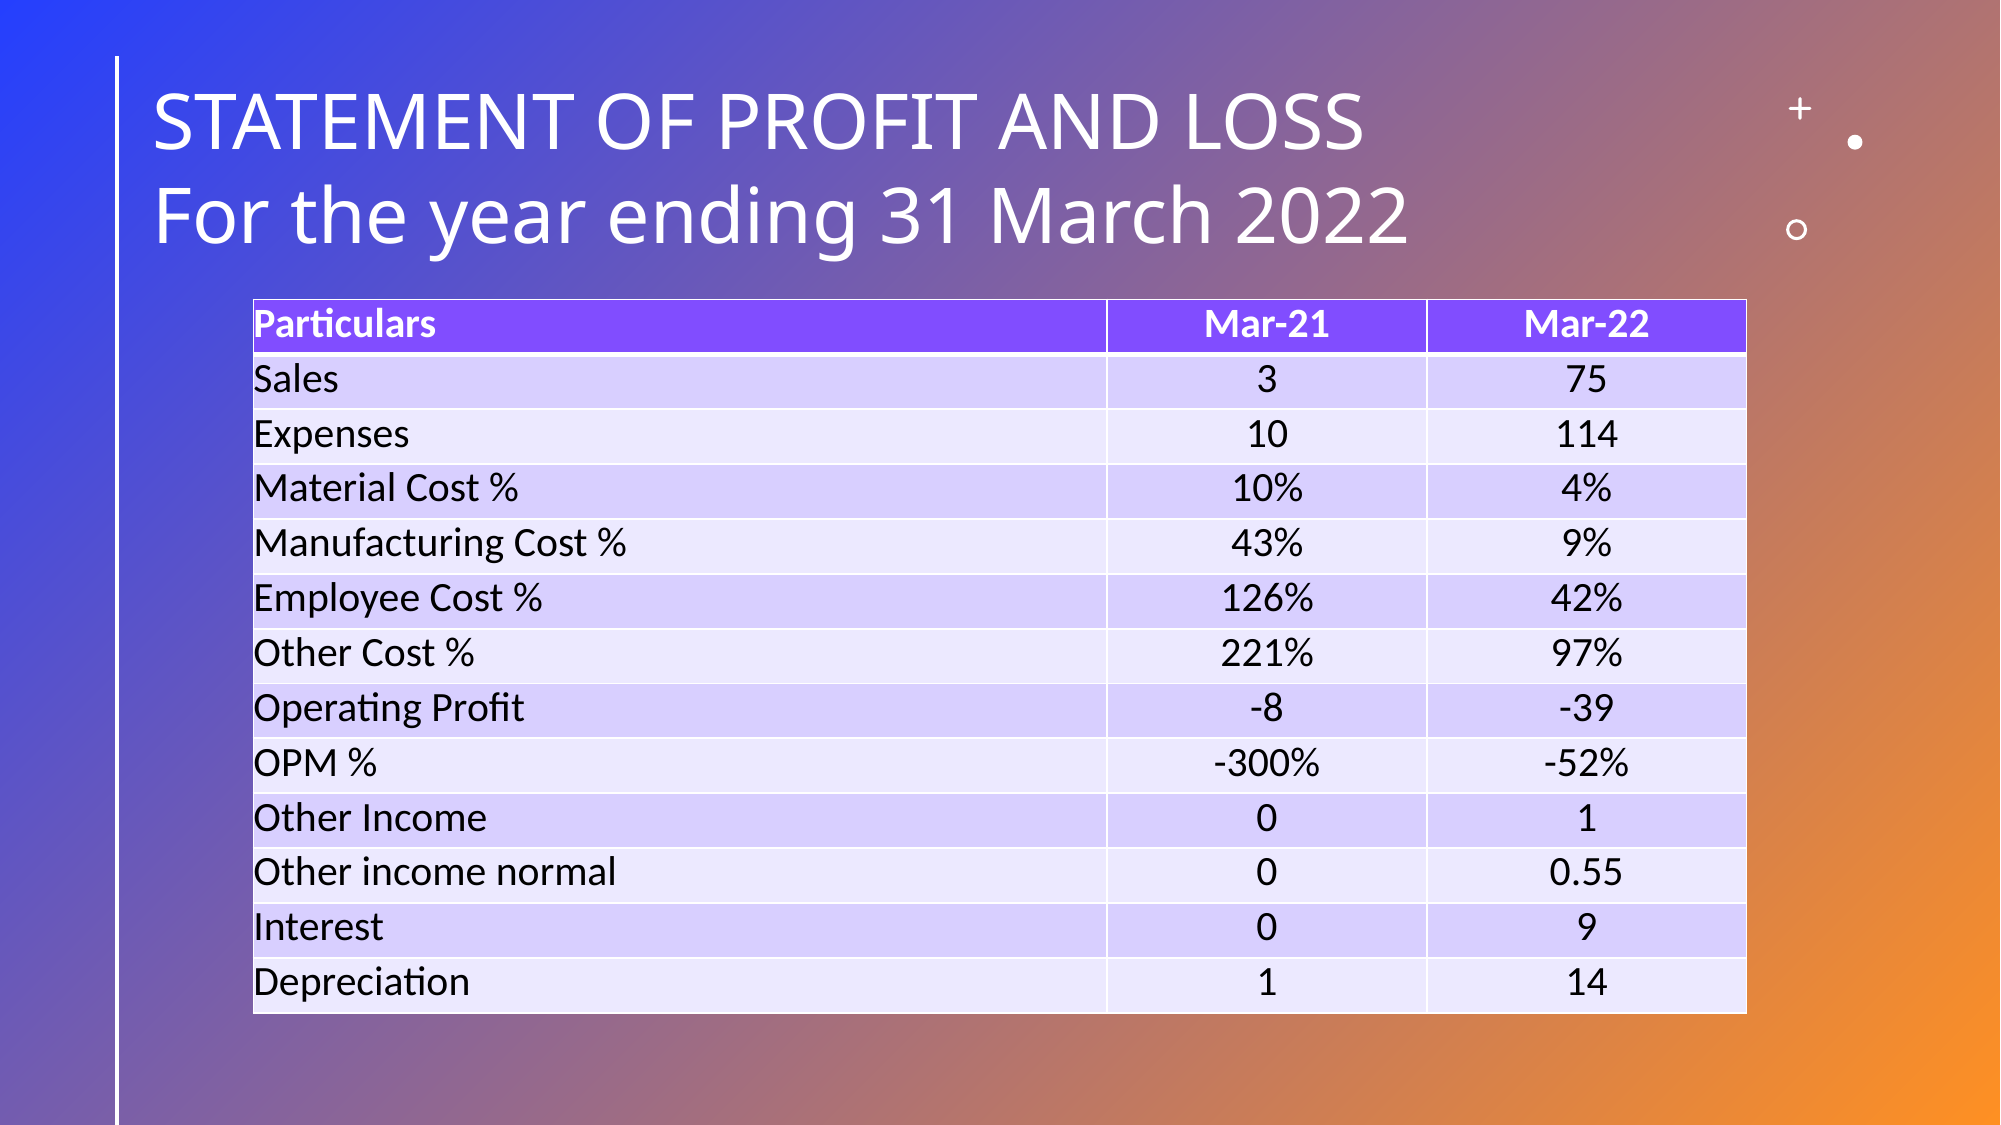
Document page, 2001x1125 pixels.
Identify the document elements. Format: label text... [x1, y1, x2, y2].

table_cell Depreciation [254, 959, 1106, 1012]
table_cell 9% [1428, 520, 1746, 573]
table_cell 97% [1428, 630, 1746, 683]
table_cell 10% [1108, 465, 1426, 518]
table_cell 75 [1428, 357, 1746, 408]
table_cell Other Income [254, 794, 1106, 847]
table_cell 4% [1428, 465, 1746, 518]
table_cell Employee Cost % [254, 575, 1106, 628]
table_cell 0 [1108, 904, 1426, 957]
table_header Mar-22 [1428, 300, 1746, 352]
table_cell -52% [1428, 739, 1746, 792]
table_cell 1 [1108, 959, 1426, 1012]
table_header Mar-21 [1108, 300, 1426, 352]
table_cell 1 [1428, 794, 1746, 847]
table_cell 10 [1108, 410, 1426, 463]
table_cell 0.55 [1428, 849, 1746, 902]
text_box [1788, 97, 1812, 120]
table_cell 114 [1428, 410, 1746, 463]
table_header Particulars [254, 300, 1106, 352]
table_cell -39 [1428, 684, 1746, 737]
table_cell -8 [1108, 684, 1426, 737]
table_cell Interest [254, 904, 1106, 957]
table_cell -300% [1108, 739, 1426, 792]
table_cell 9 [1428, 904, 1746, 957]
table_cell Other Cost % [254, 630, 1106, 683]
table_cell 3 [1108, 357, 1426, 408]
table_cell 221% [1108, 630, 1426, 683]
table_cell 43% [1108, 520, 1426, 573]
table_cell Other income normal [254, 849, 1106, 902]
table_cell Sales [254, 357, 1106, 408]
table_cell Operating Profit [254, 684, 1106, 737]
text_box [0, 0, 2000, 1125]
table_cell 0 [1108, 849, 1426, 902]
table_cell 14 [1428, 959, 1746, 1012]
text_box [1786, 219, 1808, 241]
table_cell 0 [1108, 794, 1426, 847]
table_cell Expenses [254, 410, 1106, 463]
title STATEMENT OF PROFIT AND LOSS For the year ending 31 March 2022 [137, 59, 1746, 278]
table_cell 126% [1108, 575, 1426, 628]
table_cell OPM % [254, 739, 1106, 792]
table_cell 42% [1428, 575, 1746, 628]
text_box [1847, 134, 1863, 150]
table_cell Manufacturing Cost % [254, 520, 1106, 573]
table_cell Material Cost % [254, 465, 1106, 518]
